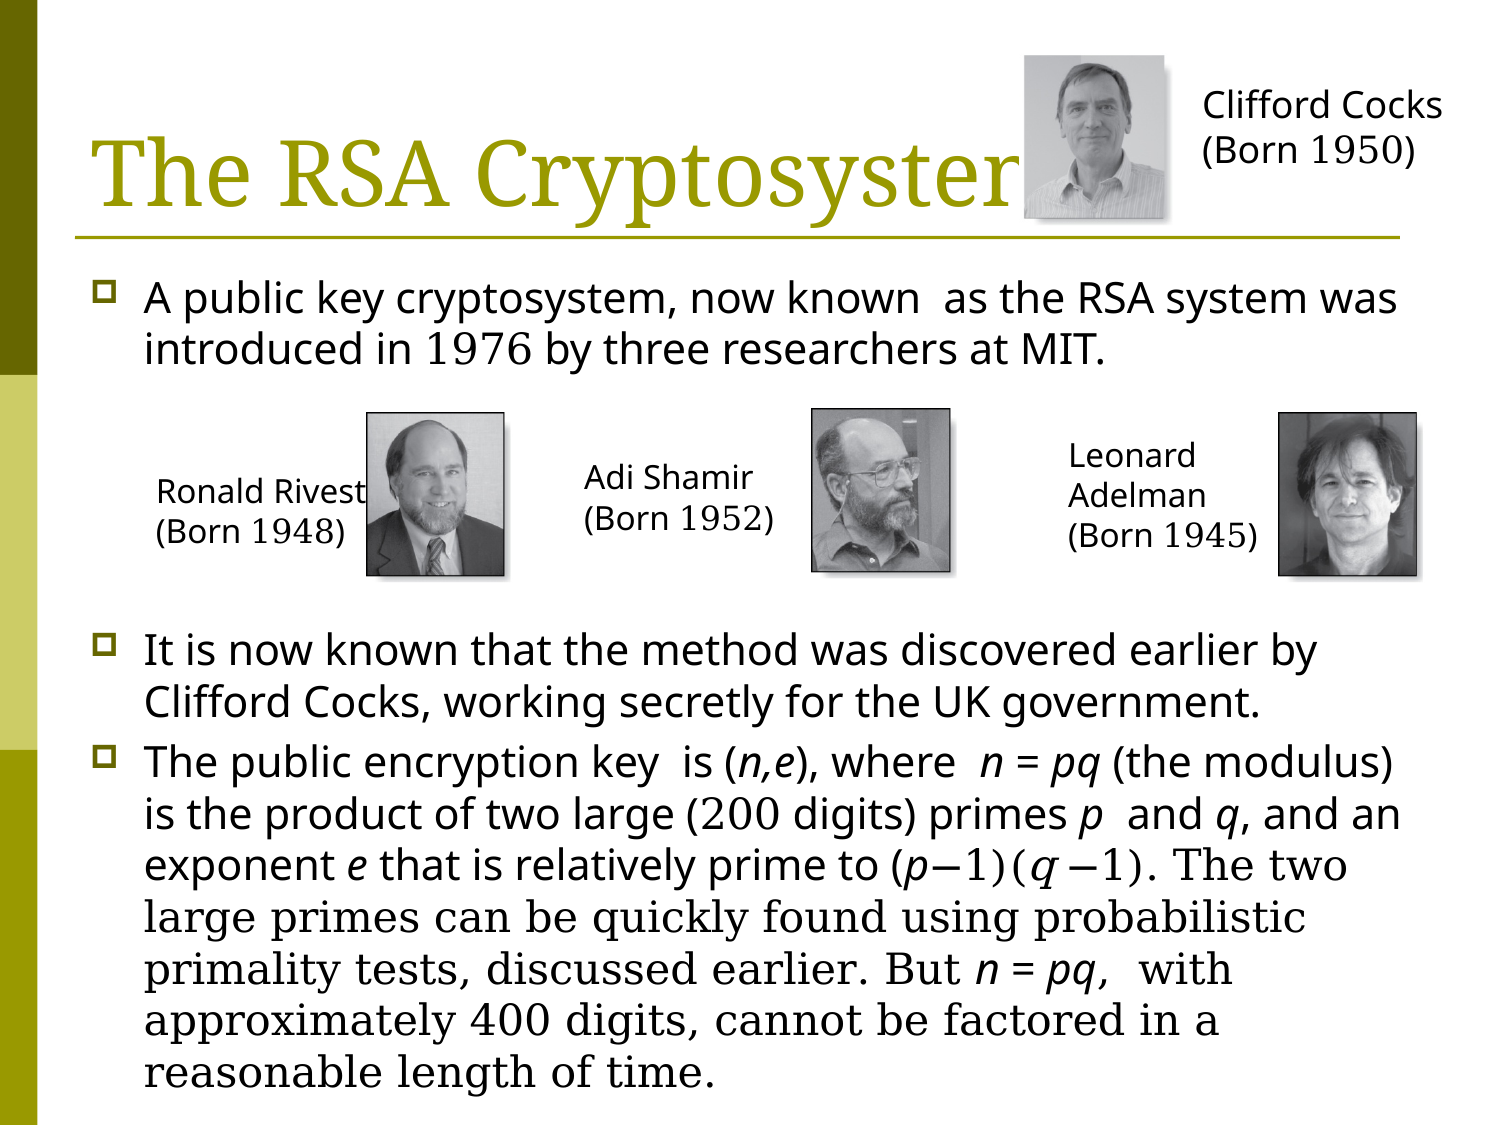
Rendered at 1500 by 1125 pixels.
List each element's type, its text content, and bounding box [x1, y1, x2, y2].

picture [1278, 412, 1425, 583]
picture [1019, 53, 1188, 227]
text_box Leonard Adelman (Born 1945) [1053, 427, 1278, 562]
picture [811, 408, 959, 579]
list A public key cryptosystem, now known as the RSA system was introduced in 1976 by three researchers at MIT. It is now known that the method was discovered earlier by Clifford Cocks, working secretly for the UK government. The public encryption key is (n,e), where n = pq (the modulus) is the product of two large (200 digits) primes p and q, and an exponent e that is relatively prime to (p−1)(q −1). The two large primes can be quickly found using probabilistic primality tests, discussed earlier. But n = pq, with approximately 400 digits, cannot be factored in a reasonable length of time. [75, 262, 1447, 1113]
picture [365, 412, 513, 583]
text_box Adi Shamir (Born 1952) [569, 449, 795, 544]
title The RSA Cryptosystem [75, 45, 1425, 233]
text_box Clifford Cocks (Born 1950) [1188, 74, 1475, 179]
text_box Ronald Rivest (Born 1948) [141, 462, 365, 558]
